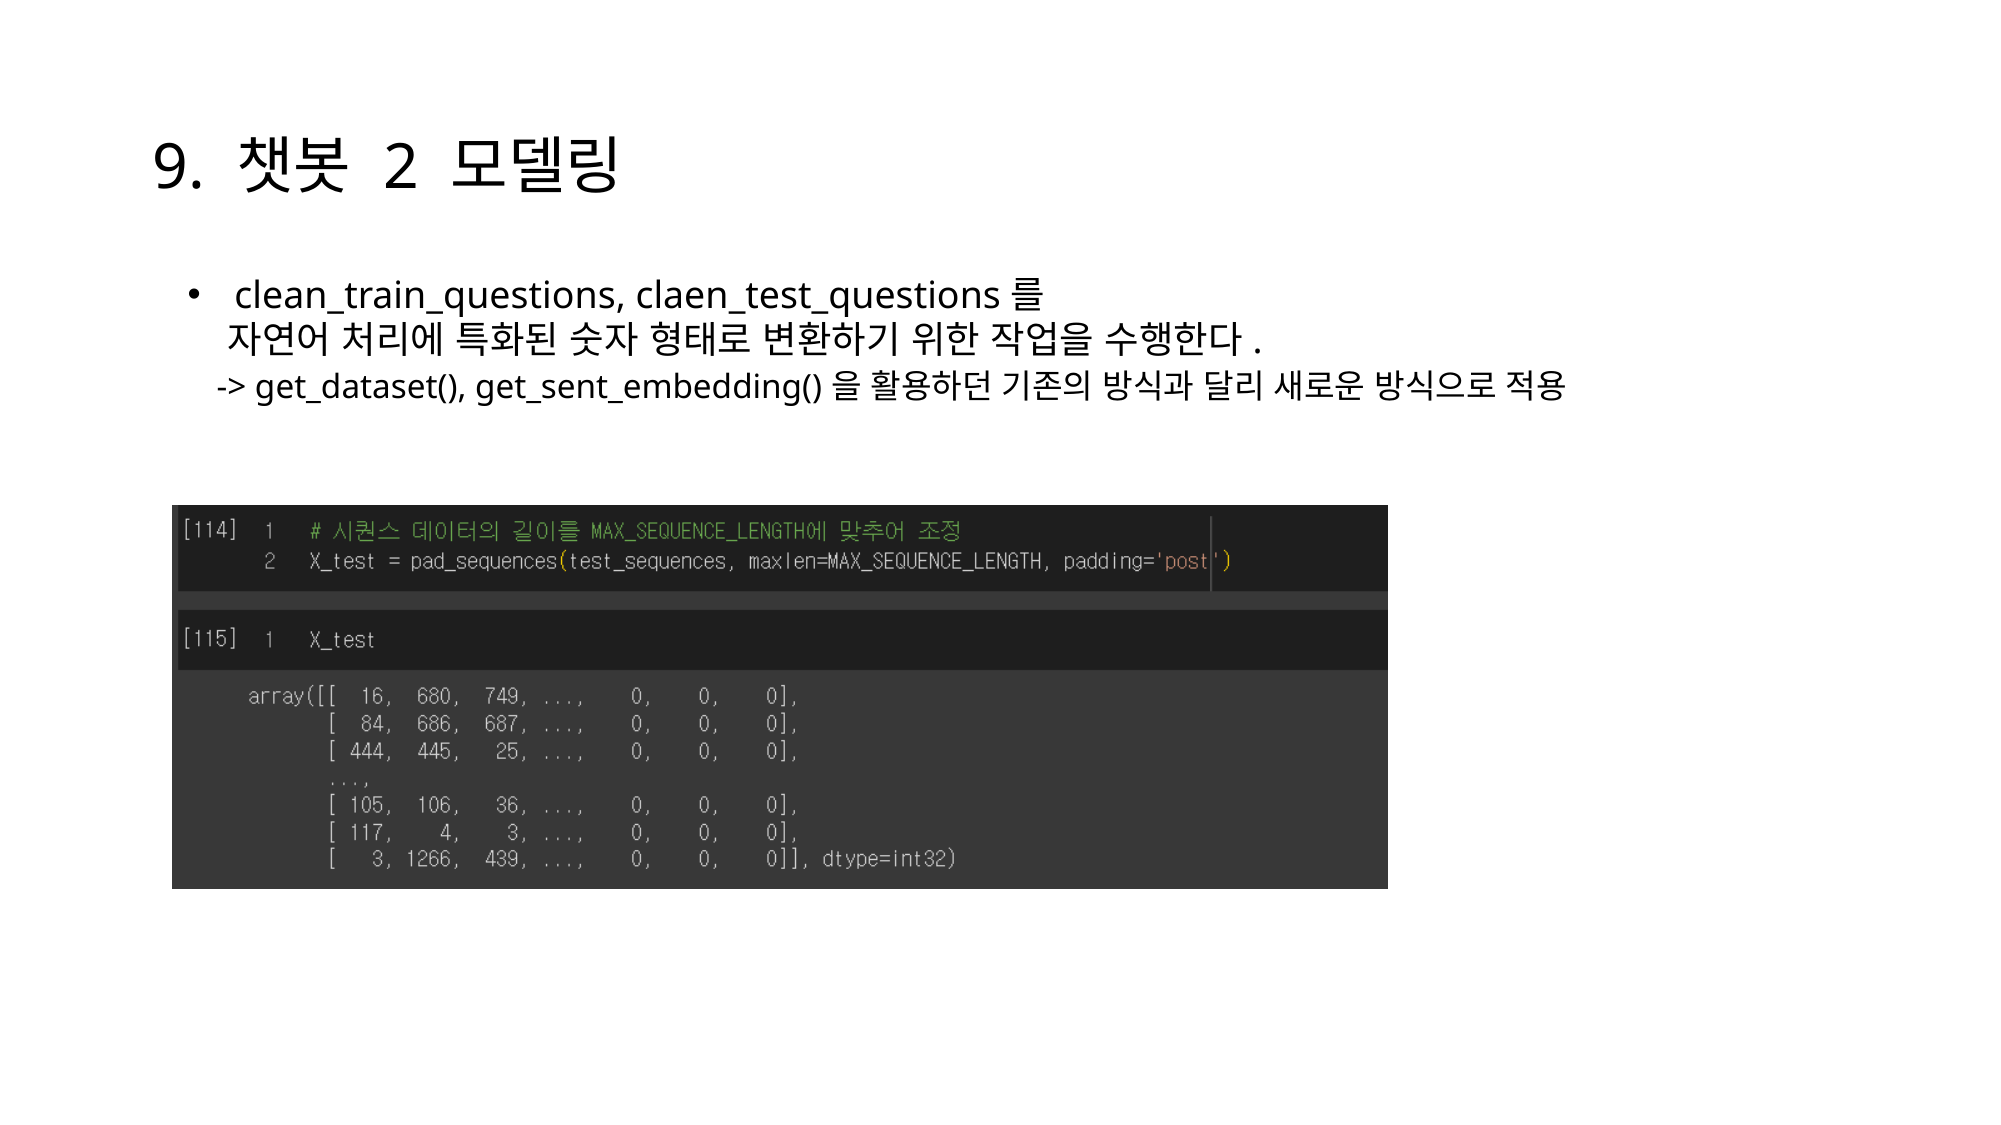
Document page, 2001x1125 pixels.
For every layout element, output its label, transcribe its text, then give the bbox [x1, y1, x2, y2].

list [172, 505, 1388, 889]
text_box clean_train_questions, claen_test_questions를 자연어 처리에 특화된 숫자 형태로 변환하기 위한 작업을 수행한다. -> get_dataset(), get_sent_embedding()을 활용하던 기존의 방식과 달리 새로운 방식으로 적용 [172, 263, 1913, 413]
title 9. 챗봇 2 모델링 [137, 59, 1863, 278]
